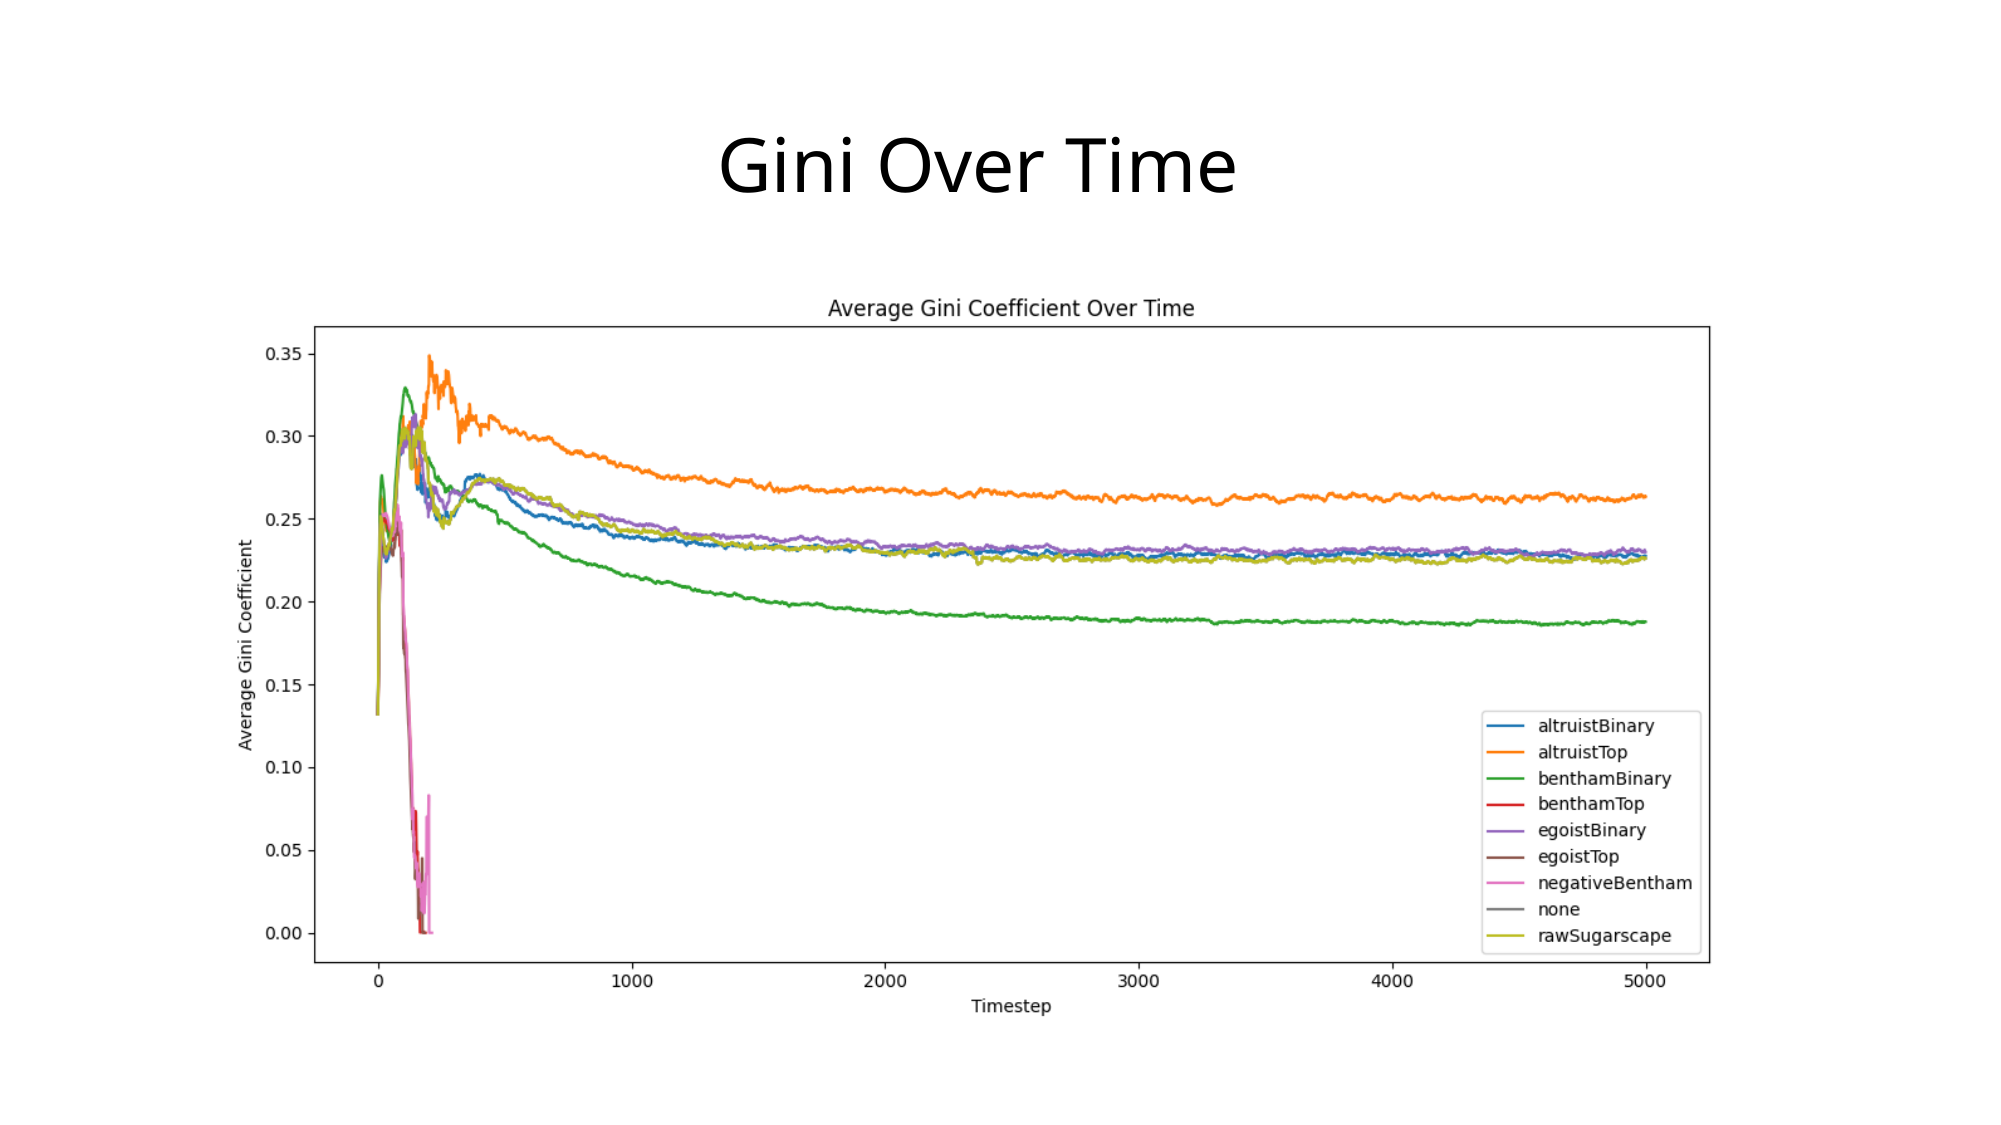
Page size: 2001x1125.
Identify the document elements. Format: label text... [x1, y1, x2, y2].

title Gini Over Time [683, 120, 2000, 307]
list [220, 281, 1728, 1035]
